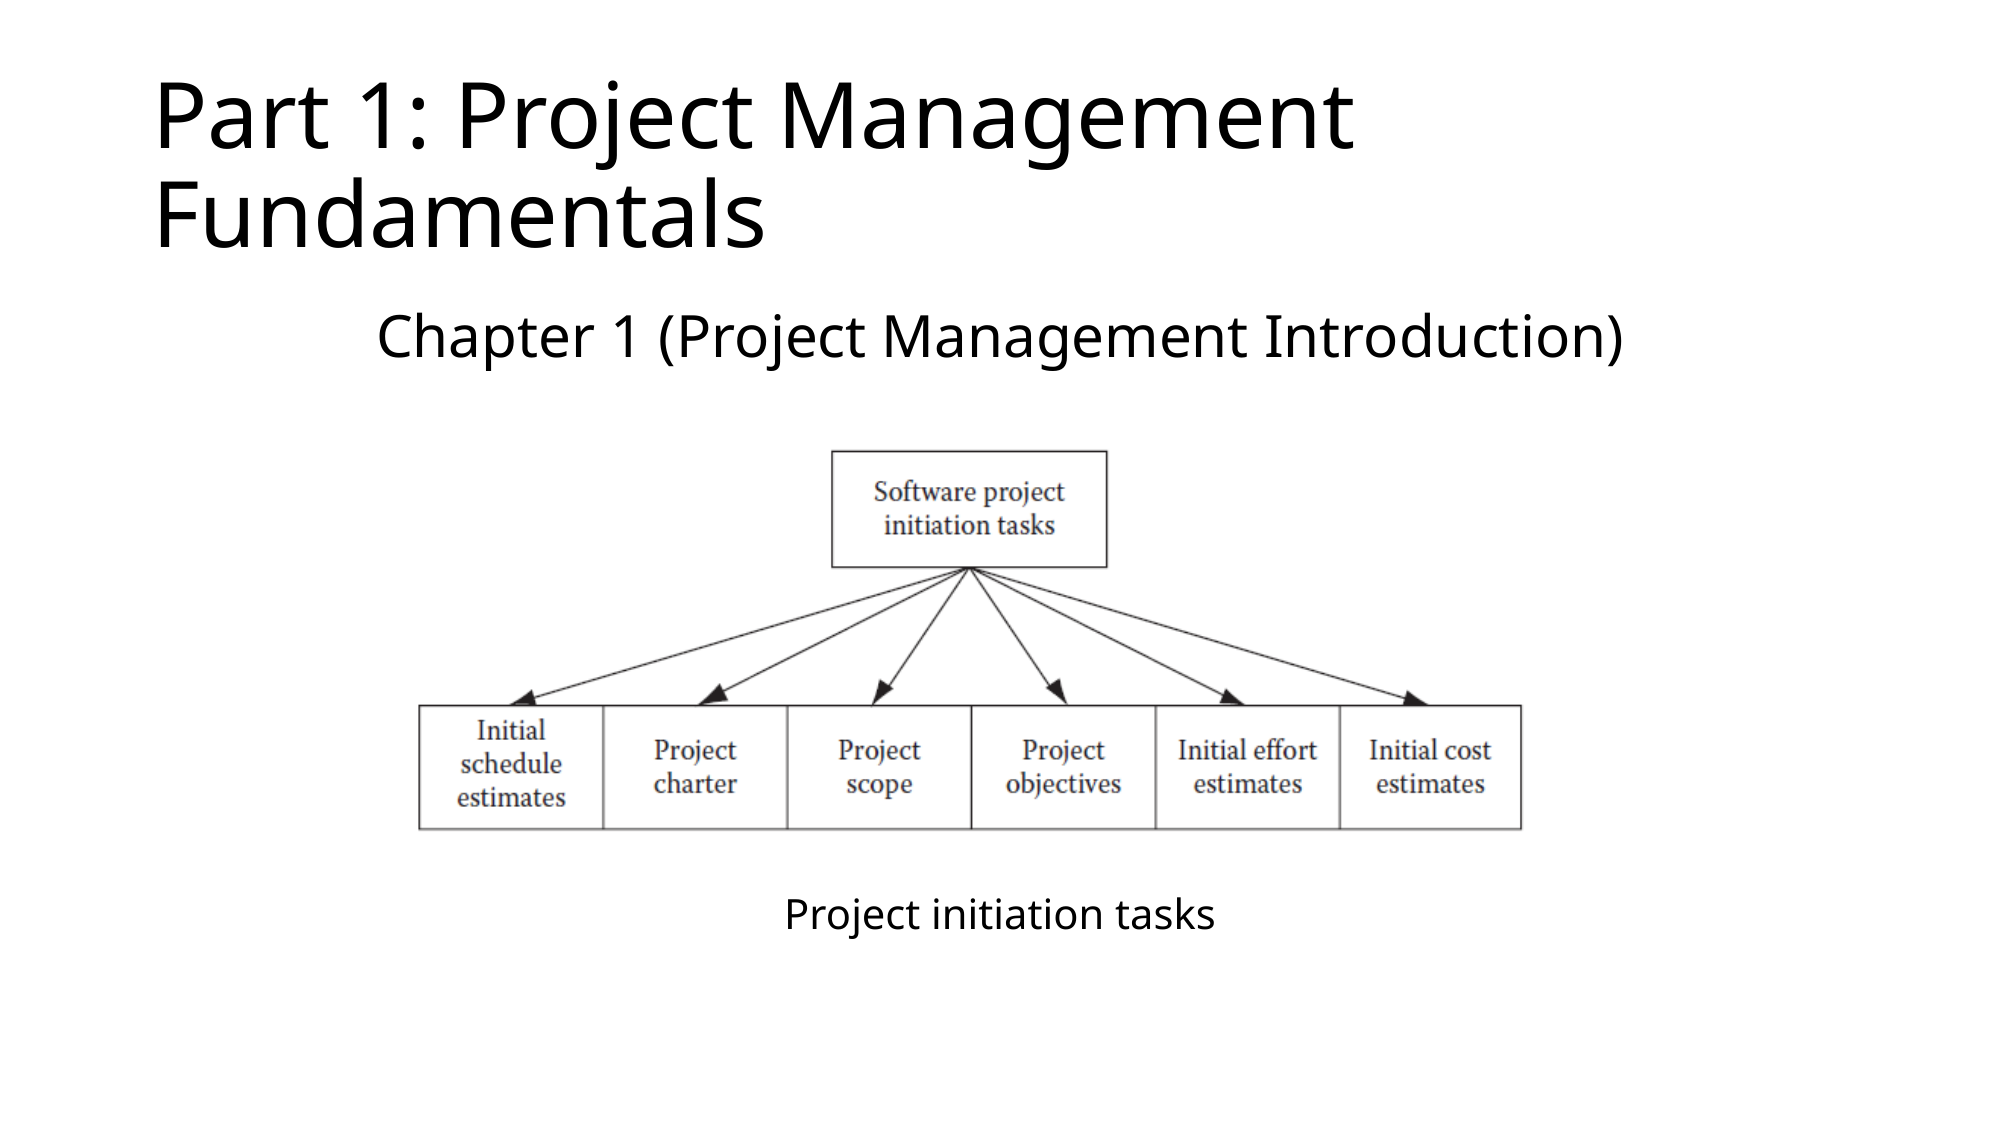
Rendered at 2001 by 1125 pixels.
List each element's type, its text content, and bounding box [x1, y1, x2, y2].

list Chapter 1 (Project Management Introduction) Project initiation tasks [137, 299, 1863, 1014]
picture [317, 375, 1566, 854]
title Part 1: Project Management Fundamentals [137, 59, 1863, 278]
